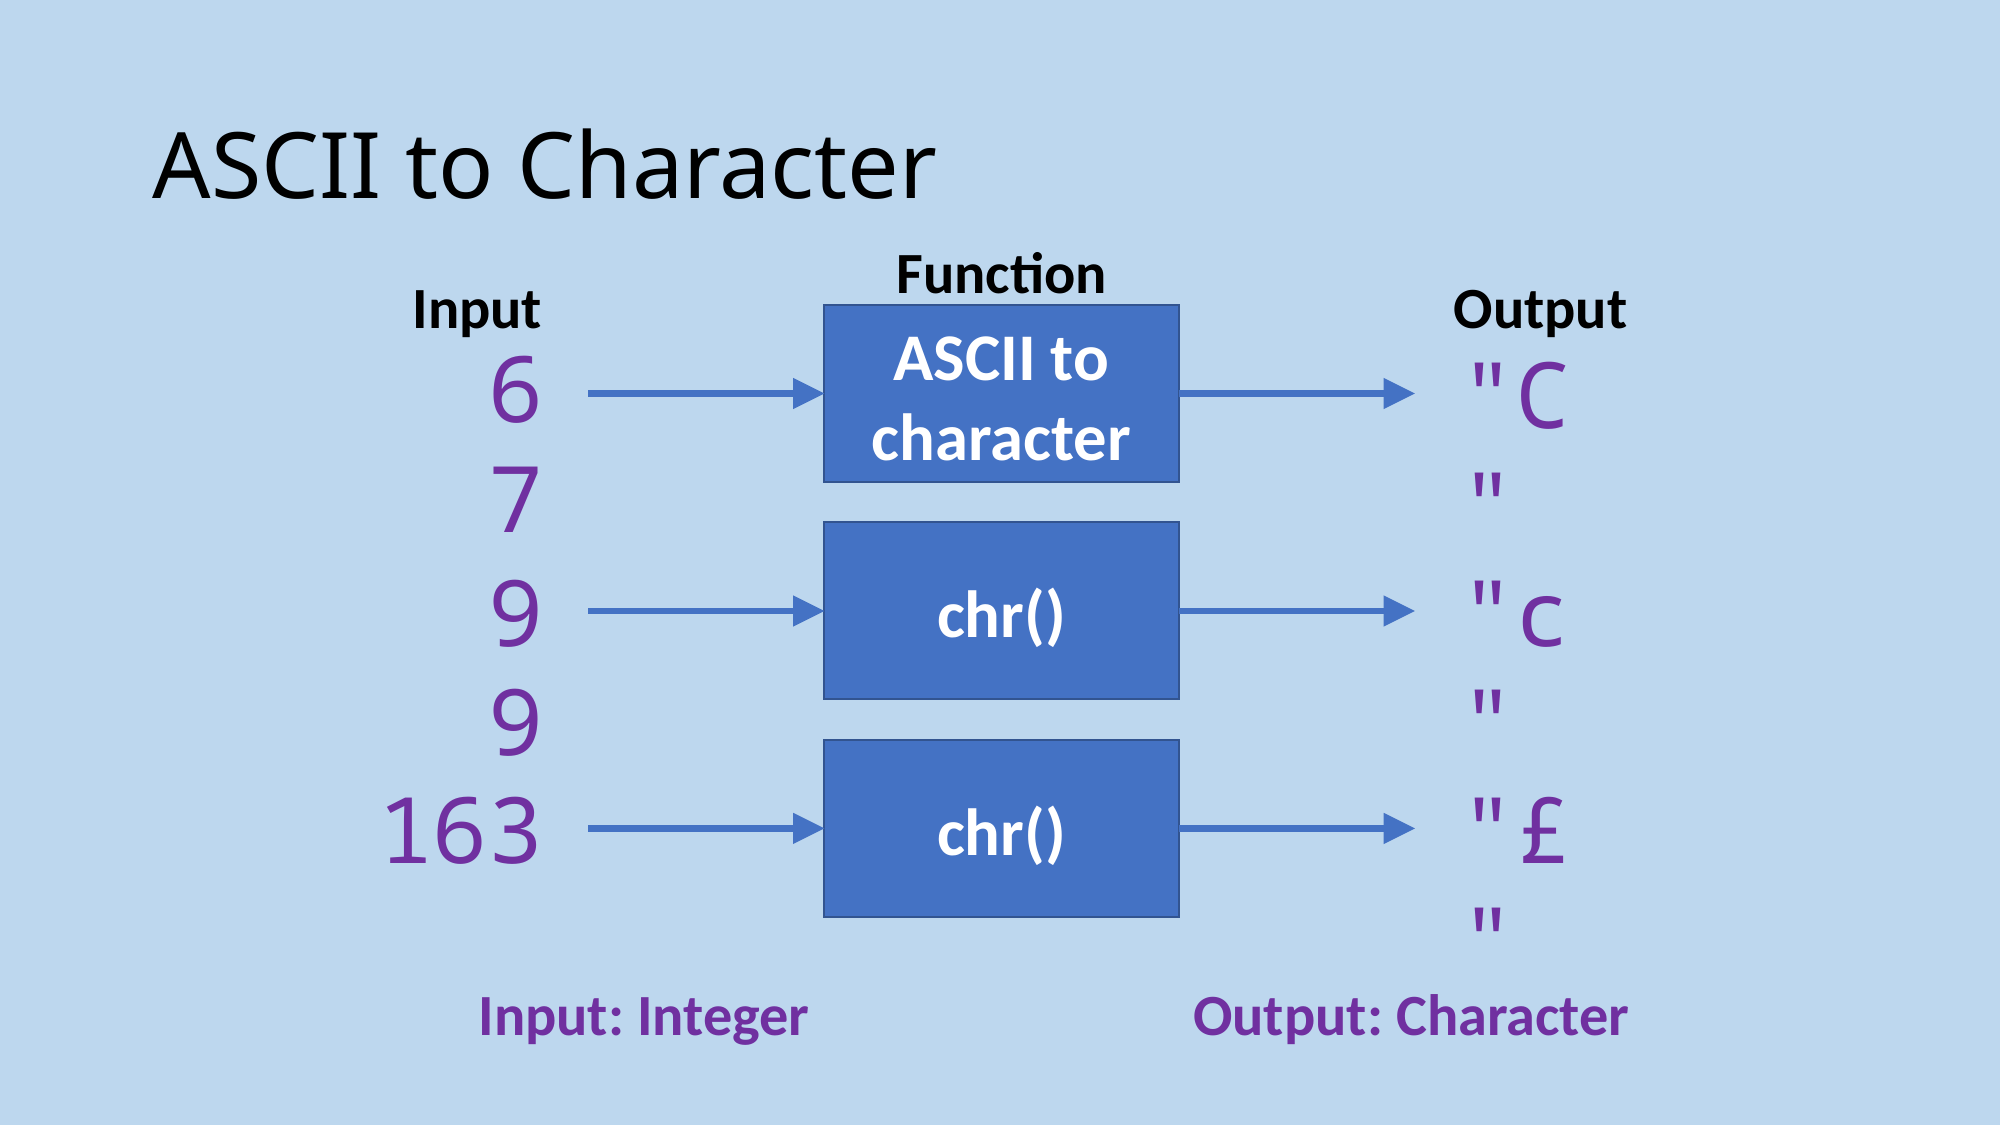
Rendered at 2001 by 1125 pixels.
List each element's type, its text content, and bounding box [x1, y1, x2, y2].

text_box 99 [423, 546, 558, 764]
text_box 67 [423, 483, 558, 546]
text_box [396, 227, 1644, 483]
text_box Input: Integer [360, 969, 825, 1055]
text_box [588, 739, 1415, 917]
title ASCII to Character [137, 59, 1863, 278]
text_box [588, 522, 1415, 700]
text_box "c" [1445, 546, 1639, 764]
text_box "£" [1445, 764, 1639, 969]
text_box "C" [1445, 483, 1639, 546]
text_box 163 [360, 764, 558, 890]
text_box Output: Character [1178, 969, 1686, 1055]
